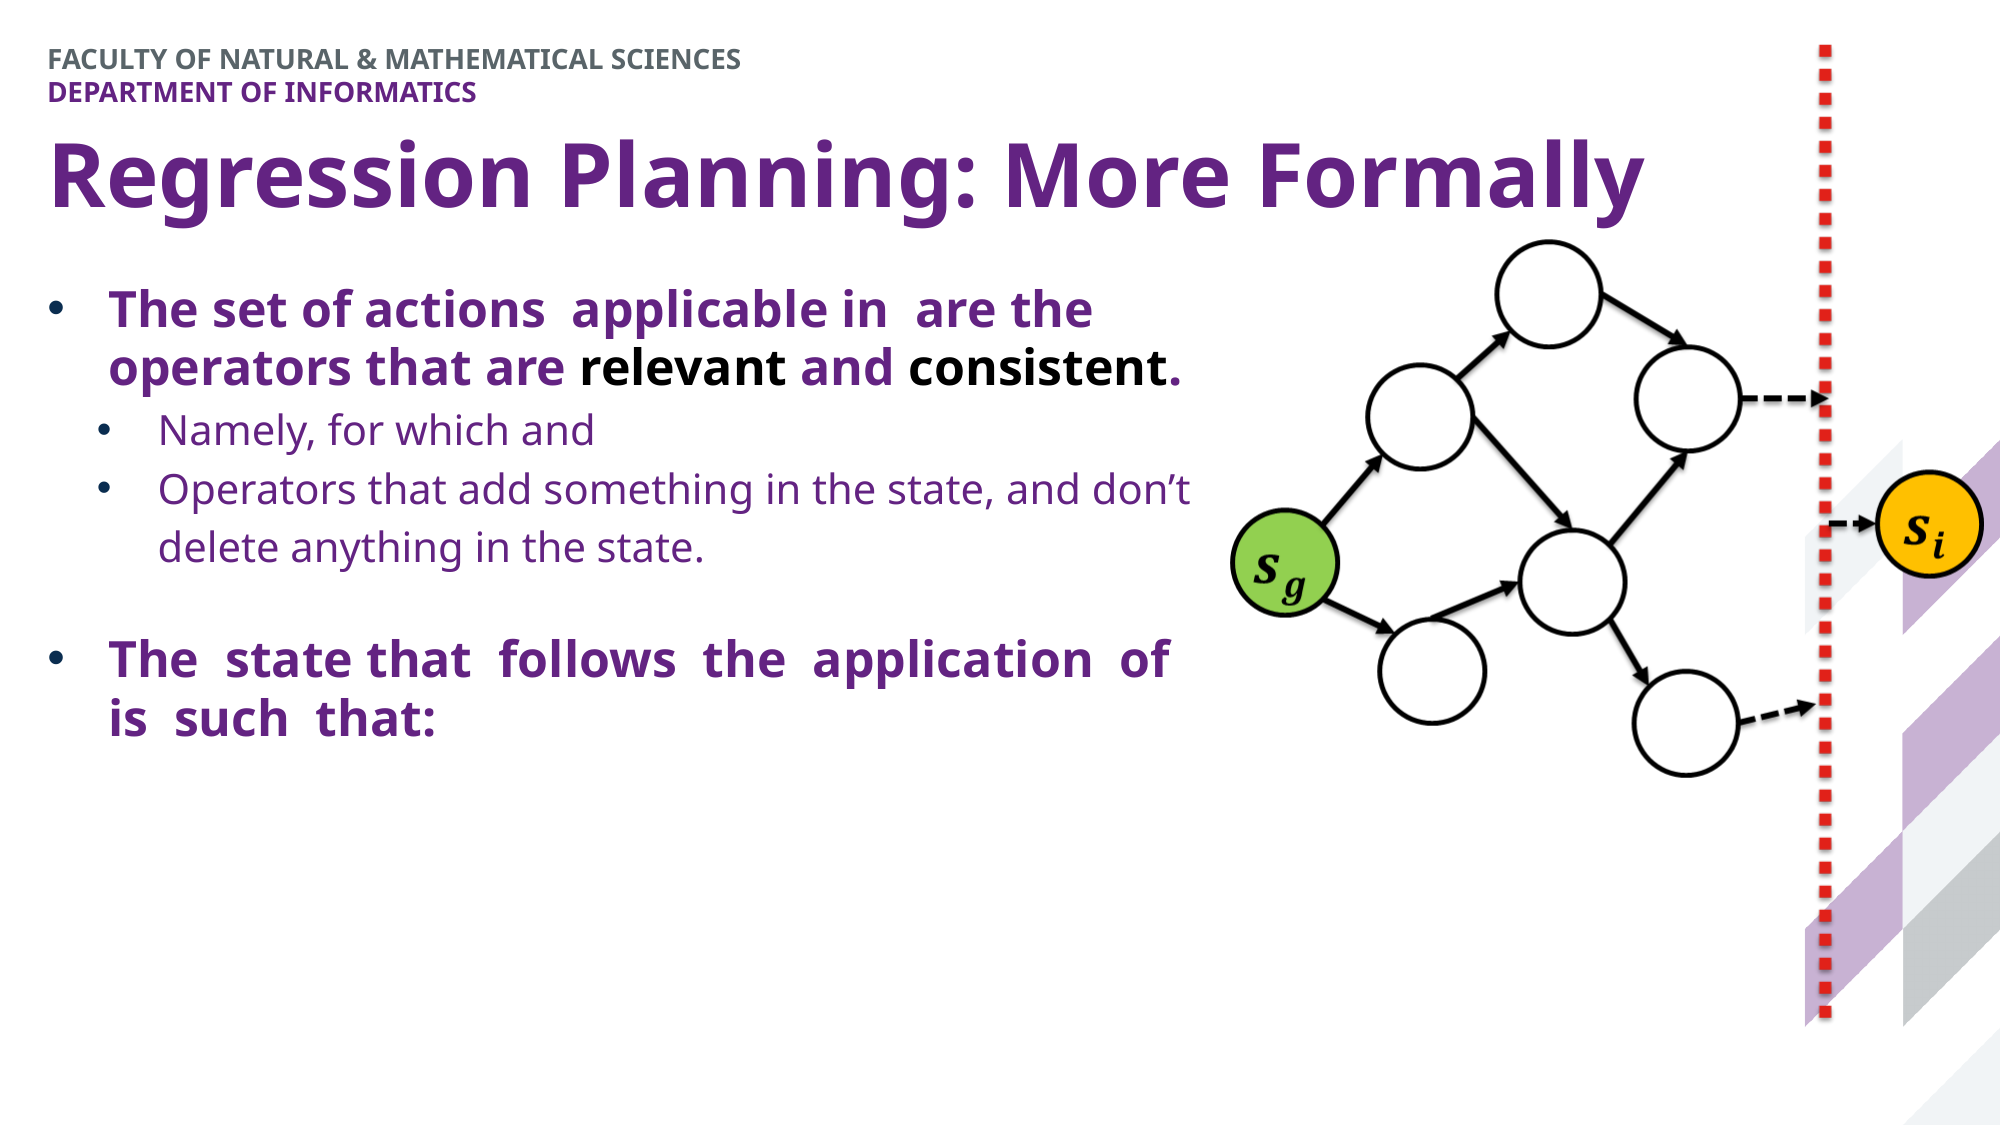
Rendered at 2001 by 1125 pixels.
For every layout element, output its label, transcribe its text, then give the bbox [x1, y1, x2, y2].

picture [1229, 24, 1984, 1028]
title Regression Planning: More Formally [47, 118, 1224, 237]
